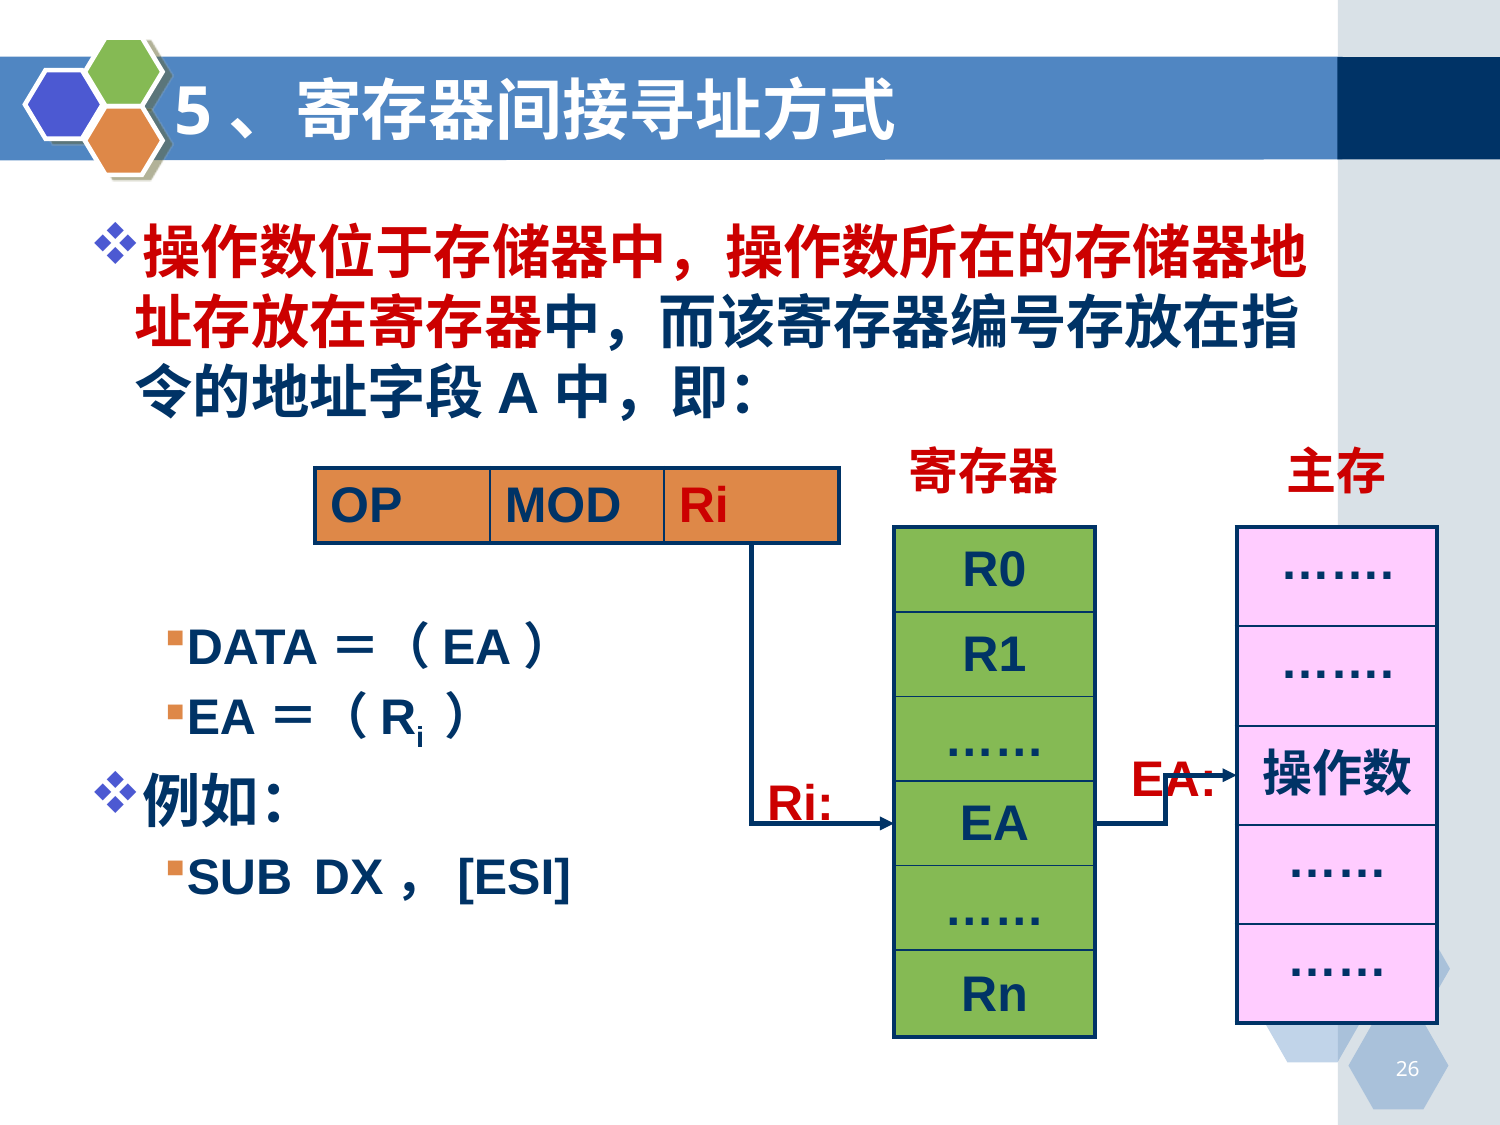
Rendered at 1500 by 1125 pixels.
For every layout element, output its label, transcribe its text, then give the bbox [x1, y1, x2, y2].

table_cell …… [1239, 925, 1435, 1021]
slide_number 26 [1359, 1047, 1435, 1086]
table_cell R1 [966, 613, 1093, 696]
table_header OP [317, 470, 489, 541]
table_header Ri [665, 470, 837, 541]
table_cell …… [1239, 826, 1435, 923]
table_header ……. [1239, 529, 1435, 625]
title 5、寄存器间接寻址方式 [159, 54, 1471, 161]
table_cell …… [896, 866, 1093, 949]
table_cell ……. [1239, 627, 1435, 725]
table_header R0 [896, 529, 1093, 611]
table_cell Rn [896, 951, 1093, 1035]
text_box 寄存器 [894, 432, 1125, 508]
list 操作数位于存储器中，操作数所在的存储器地址存放在寄存器中，而该寄存器编号存放在指令的地址字段A中，即： DATA＝（EA） EA＝（Ri ） 例如： SUB DX，[ESI] [74, 208, 1350, 929]
table_cell …… [896, 697, 1093, 780]
text_box Ri: [752, 763, 895, 838]
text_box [1094, 774, 1237, 824]
text_box 主存 [1272, 432, 1450, 508]
table_header MOD [491, 470, 663, 541]
table_cell 操作数 [1239, 727, 1435, 824]
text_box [682, 611, 964, 755]
text_box EA: [1116, 739, 1258, 815]
table_cell EA [896, 782, 1093, 865]
